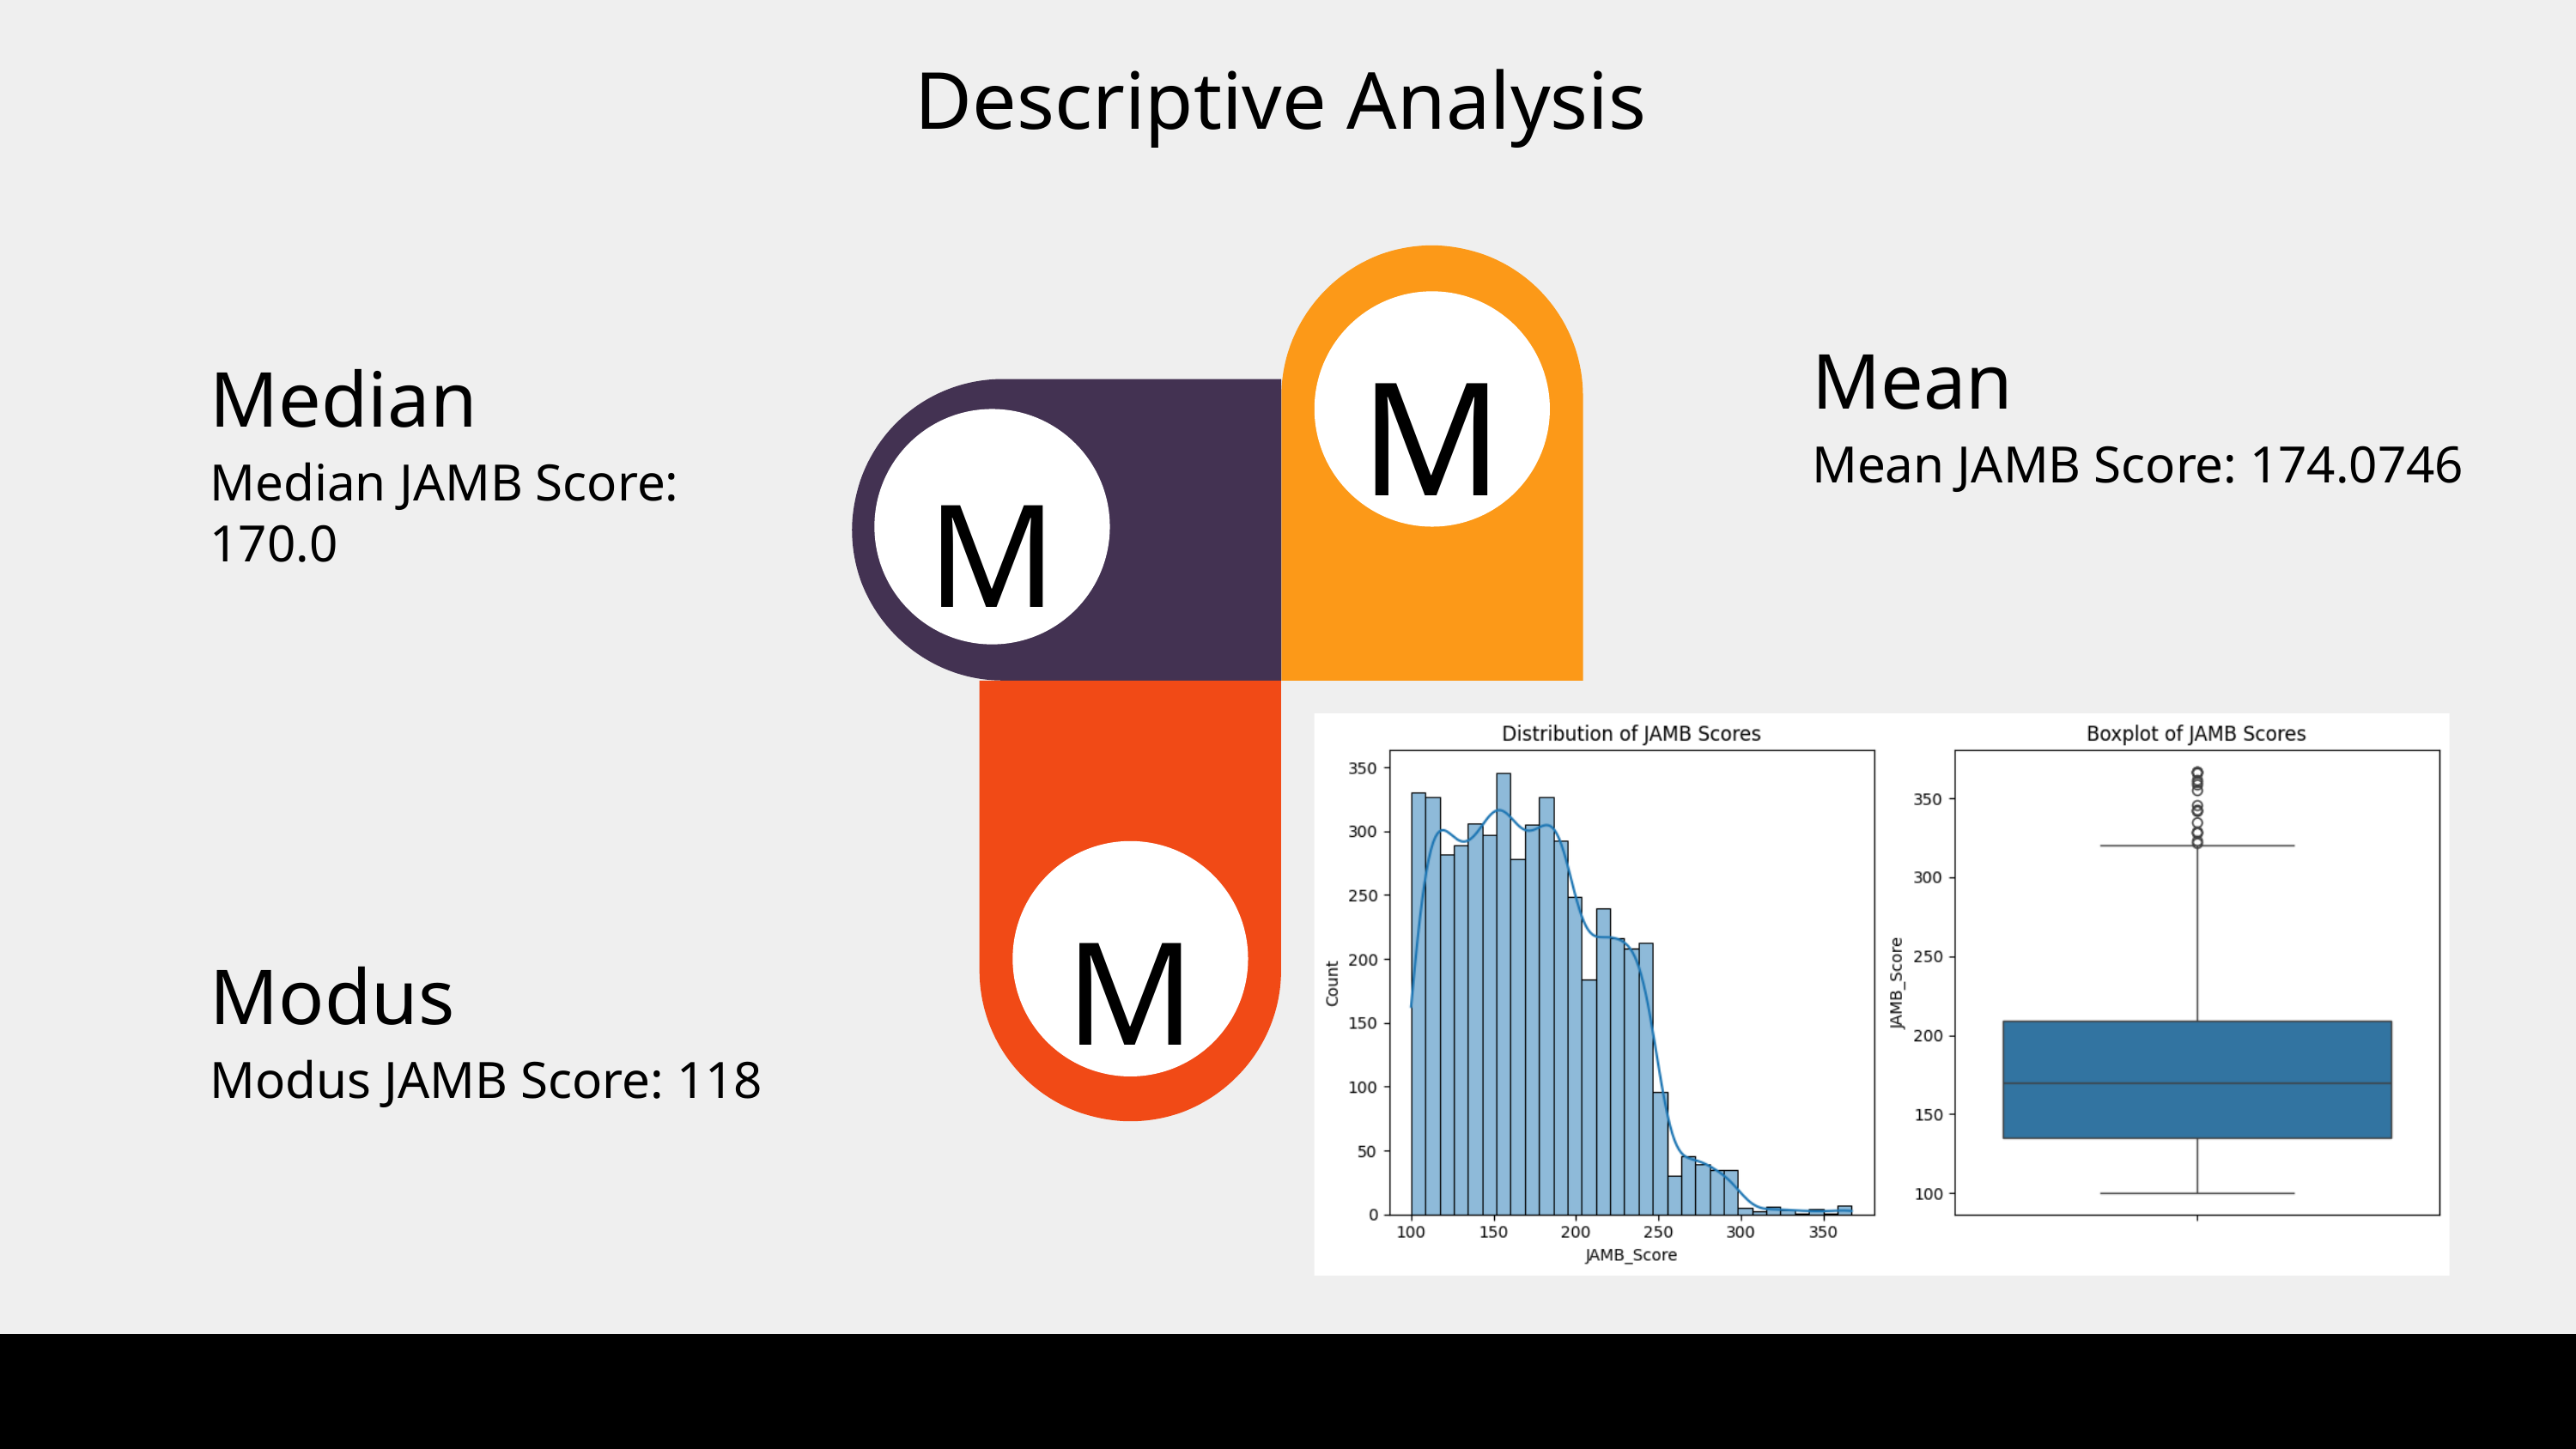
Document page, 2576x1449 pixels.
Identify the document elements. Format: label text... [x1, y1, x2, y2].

text_box Modus JAMB Score: 118 [210, 1046, 875, 1109]
text_box Median JAMB Score: 170.0 [210, 449, 813, 573]
text_box Descriptive Analysis [873, 47, 1689, 145]
text_box Modus [210, 946, 937, 1040]
text_box Mean [1812, 330, 2538, 424]
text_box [915, 315, 1218, 745]
text_box Mean JAMB Score: 174.0746 [1812, 431, 2467, 493]
text_box [1314, 713, 2450, 1276]
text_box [1012, 840, 1249, 1077]
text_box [1314, 291, 1551, 527]
text_box Median [210, 349, 911, 442]
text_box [874, 409, 1110, 645]
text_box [1443, 713, 1680, 949]
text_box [0, 1333, 2576, 1449]
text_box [1280, 245, 1583, 682]
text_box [979, 680, 1282, 1122]
